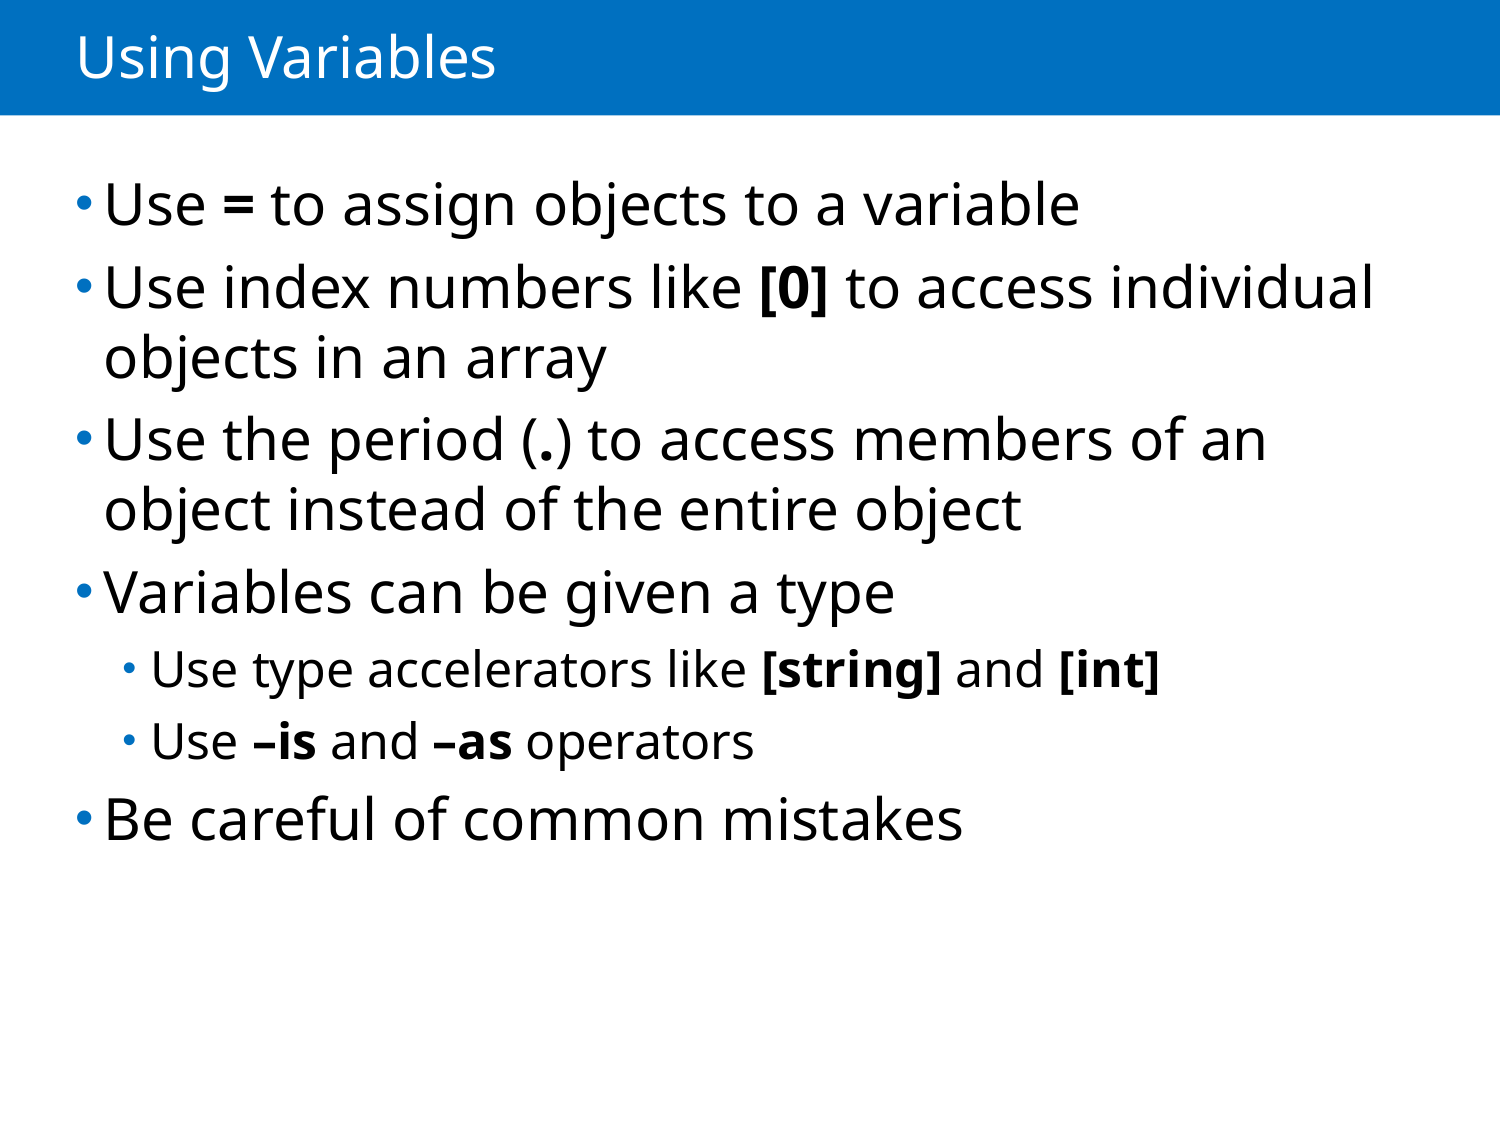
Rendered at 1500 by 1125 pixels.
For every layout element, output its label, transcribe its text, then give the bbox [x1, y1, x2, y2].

title Using Variables [75, 0, 1351, 122]
text_box Use = to assign objects to a variable Use index numbers like [0] to access individual objects in an array Use the period (.) to access members of an object instead of the entire object Variables can be given a type Use type accelerators like [string] and [int] Use –is and –as operators Be careful of common mistakes [75, 167, 1408, 1012]
